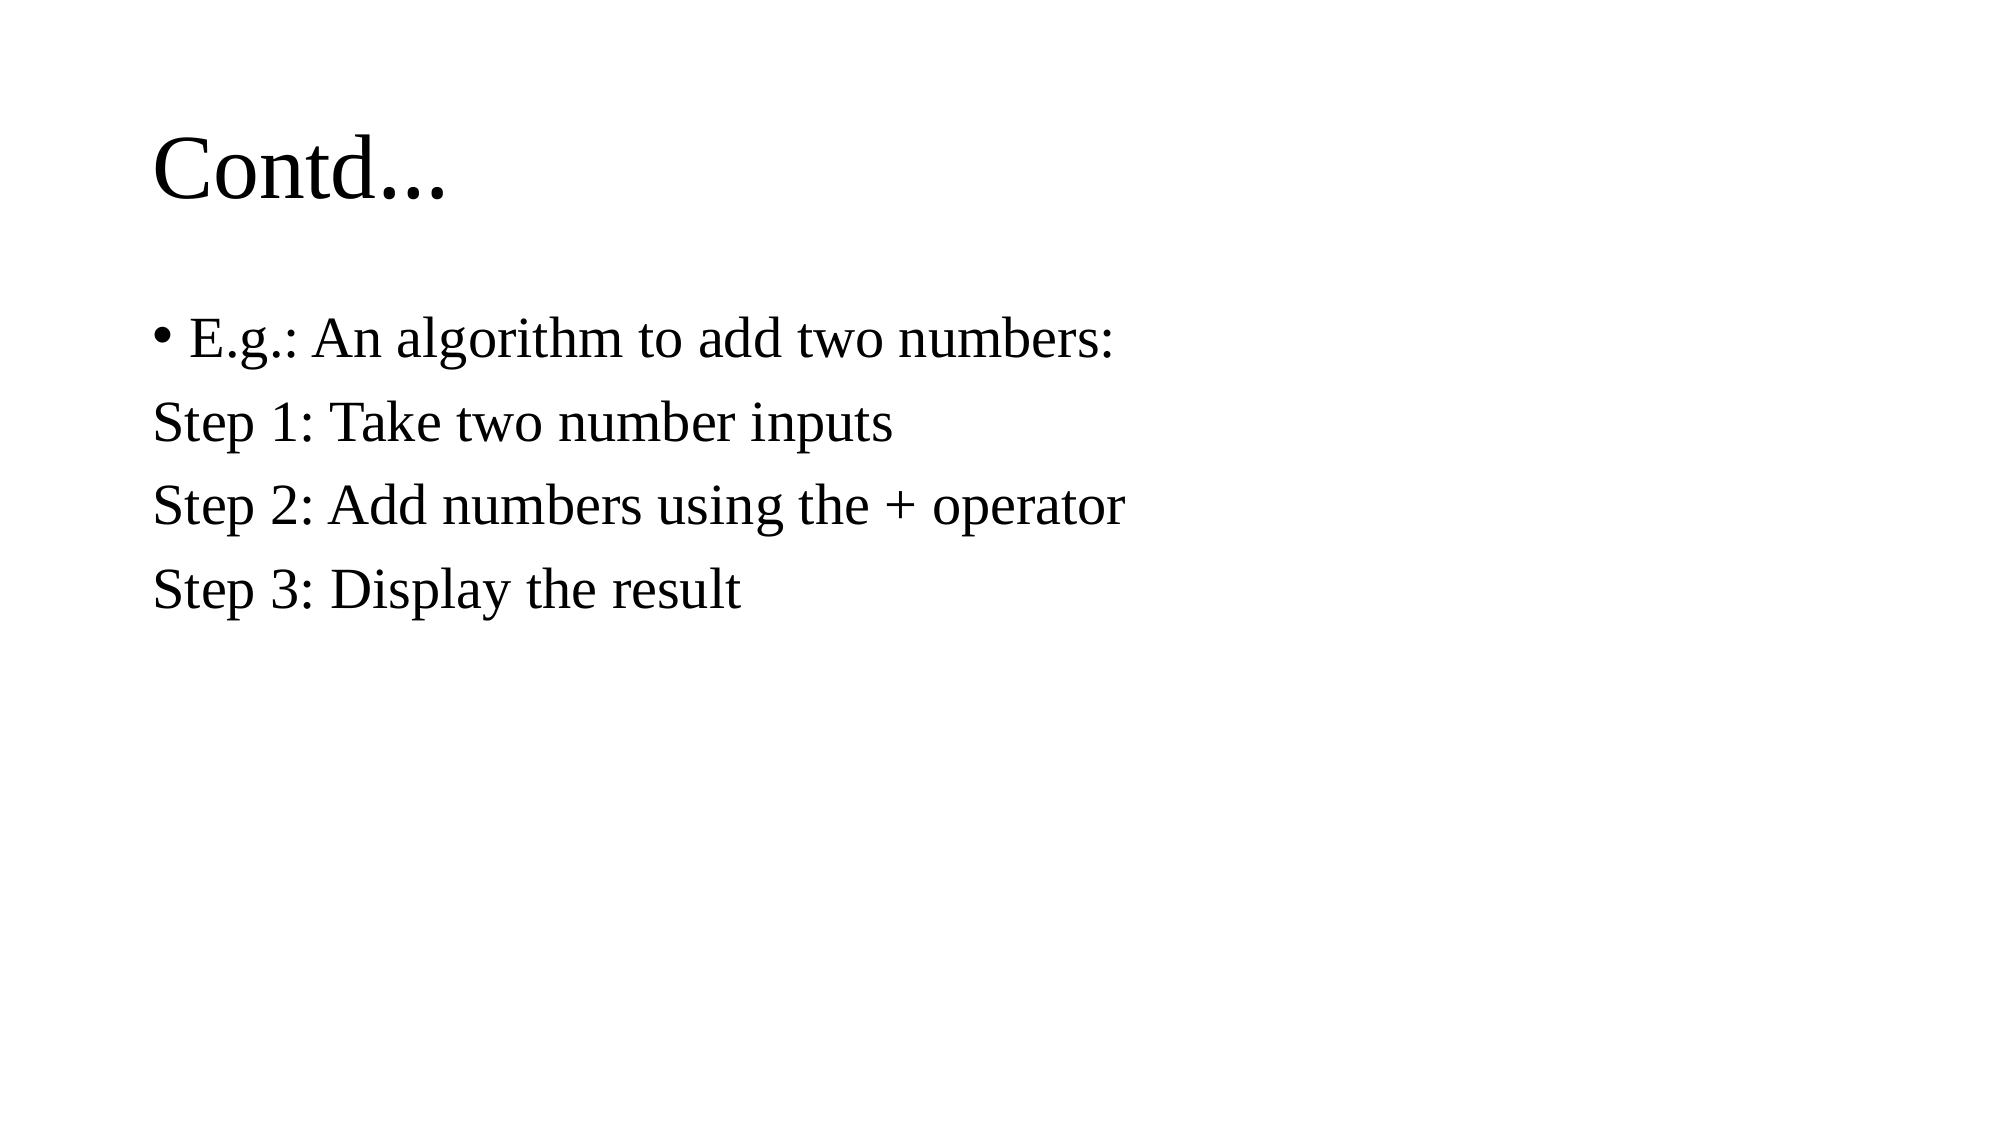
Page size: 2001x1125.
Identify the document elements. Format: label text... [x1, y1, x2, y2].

list E.g.: An algorithm to add two numbers: Step 1: Take two number inputs Step 2: Add numbers using the + operator Step 3: Display the result [137, 299, 1863, 1014]
title Contd… [137, 59, 1863, 278]
